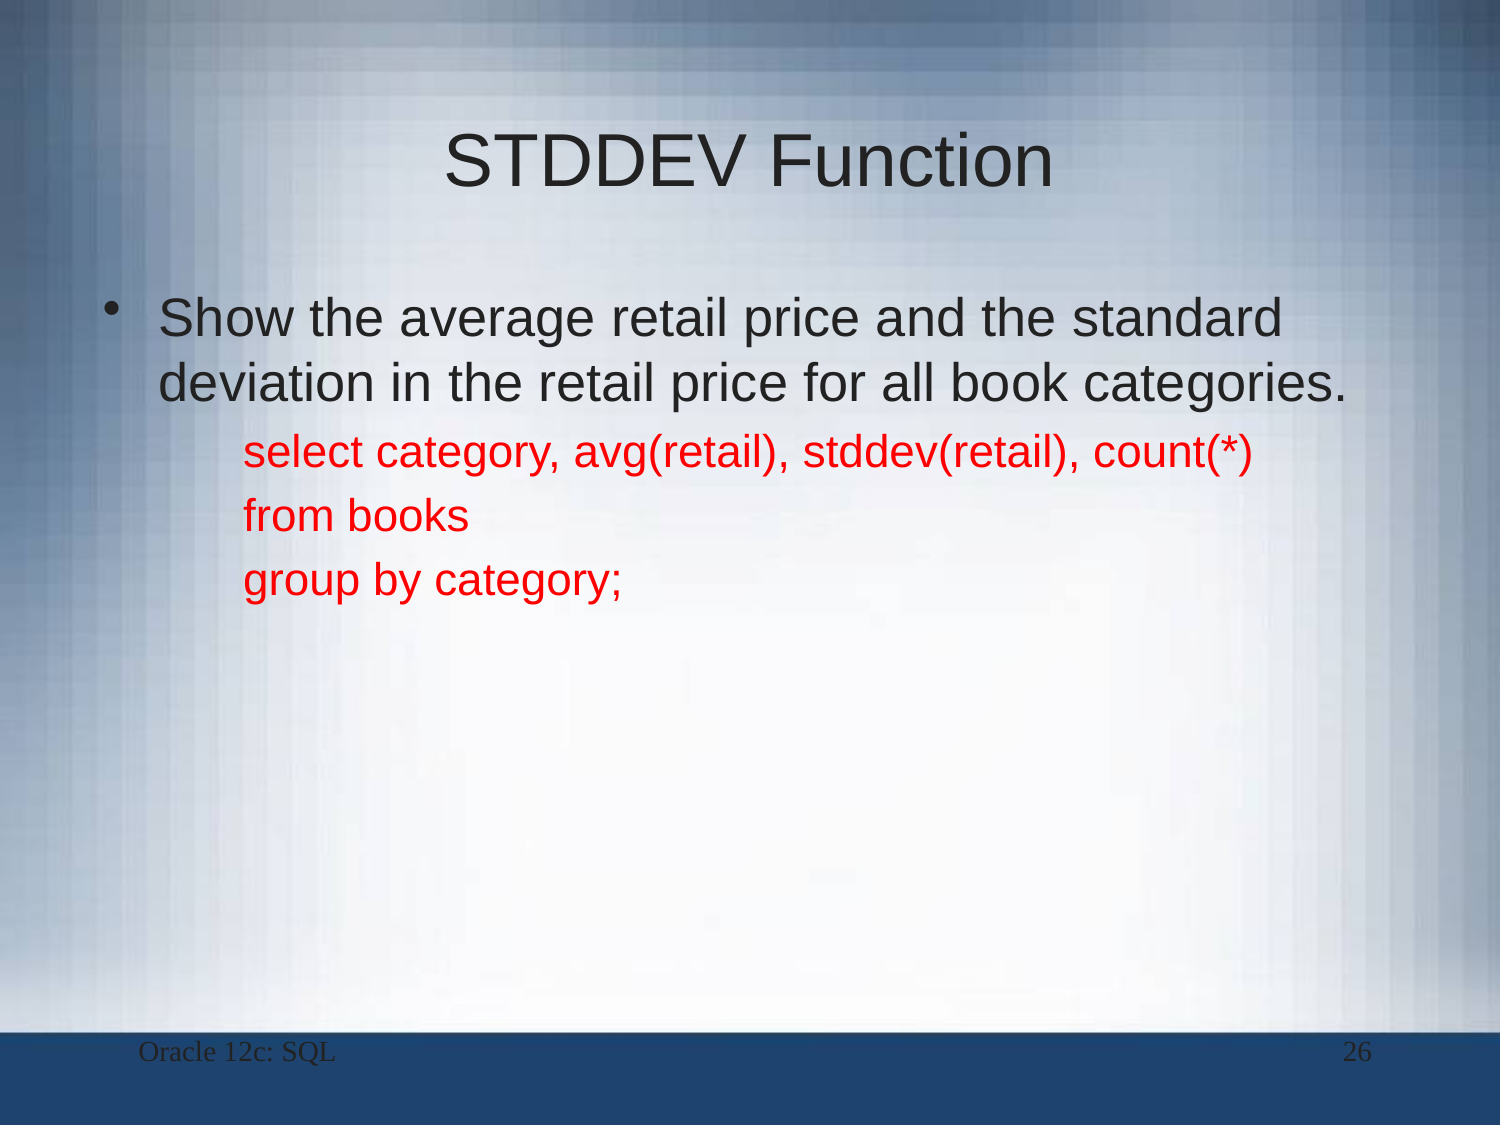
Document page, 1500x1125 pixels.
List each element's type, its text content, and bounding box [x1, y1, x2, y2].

title STDDEV Function [87, 62, 1413, 250]
text_box Oracle 12c: SQL [0, 1024, 475, 1100]
picture [0, 0, 1500, 1125]
list Show the average retail price and the standard deviation in the retail price for all book categories. select category, avg(retail), stddev(retail), count(*) from books group by category; [87, 275, 1413, 1025]
slide_number 26 [1074, 1025, 1388, 1100]
